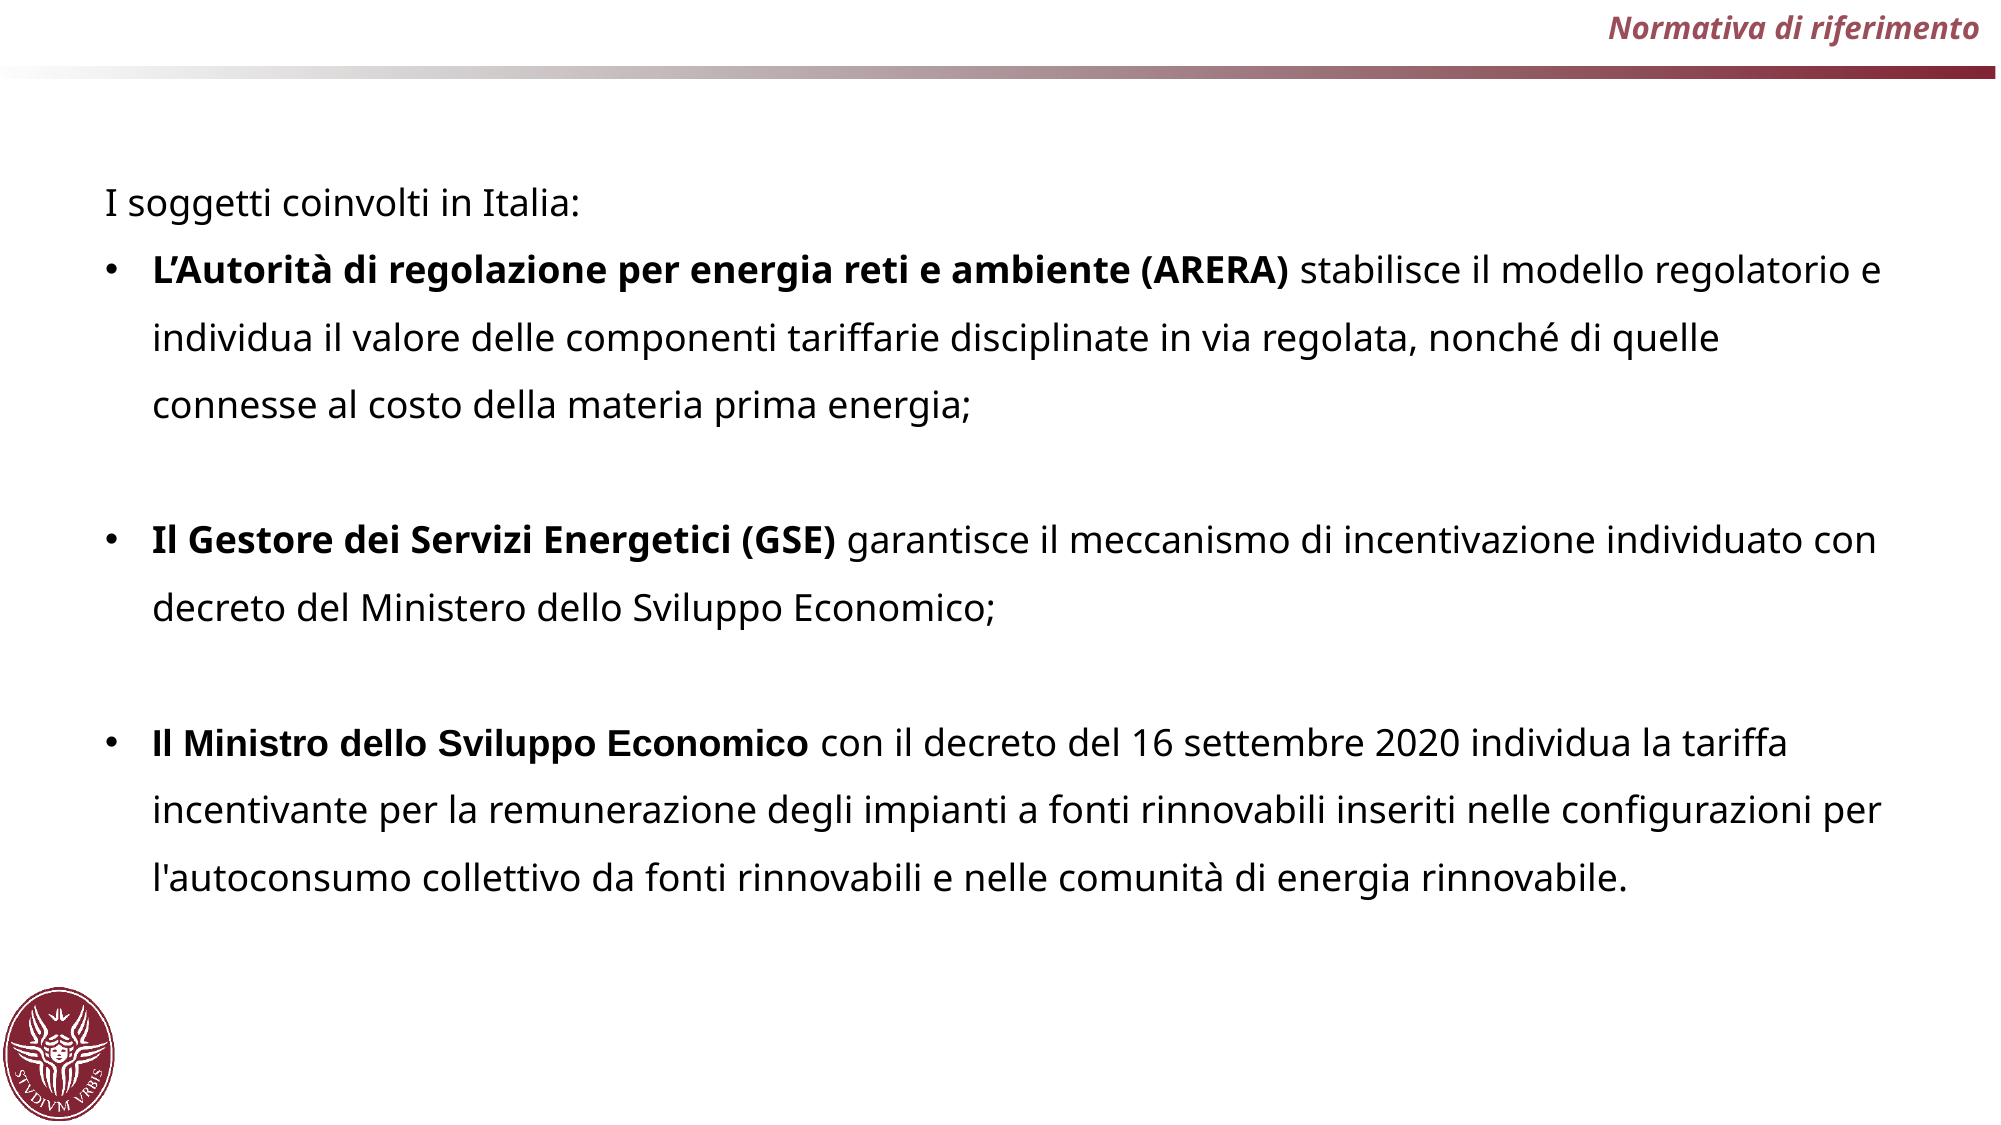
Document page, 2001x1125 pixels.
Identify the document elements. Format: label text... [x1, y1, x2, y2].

picture [3, 987, 128, 1121]
text_box I soggetti coinvolti in Italia: L’Autorità di regolazione per energia reti e ambiente (ARERA) stabilisce il modello regolatorio e individua il valore delle componenti tariffarie disciplinate in via regolata, nonché di quelle connesse al costo della materia prima energia; Il Gestore dei Servizi Energetici (GSE) garantisce il meccanismo di incentivazione individuato con decreto del Ministero dello Sviluppo Economico; Il Ministro dello Sviluppo Economico con il decreto del 16 settembre 2020 individua la tariffa incentivante per la remunerazione degli impianti a fonti rinnovabili inseriti nelle configurazioni per l'autoconsumo collettivo da fonti rinnovabili e nelle comunità di energia rinnovabile. [90, 149, 1910, 907]
list Normativa di riferimento [385, 4, 1996, 67]
